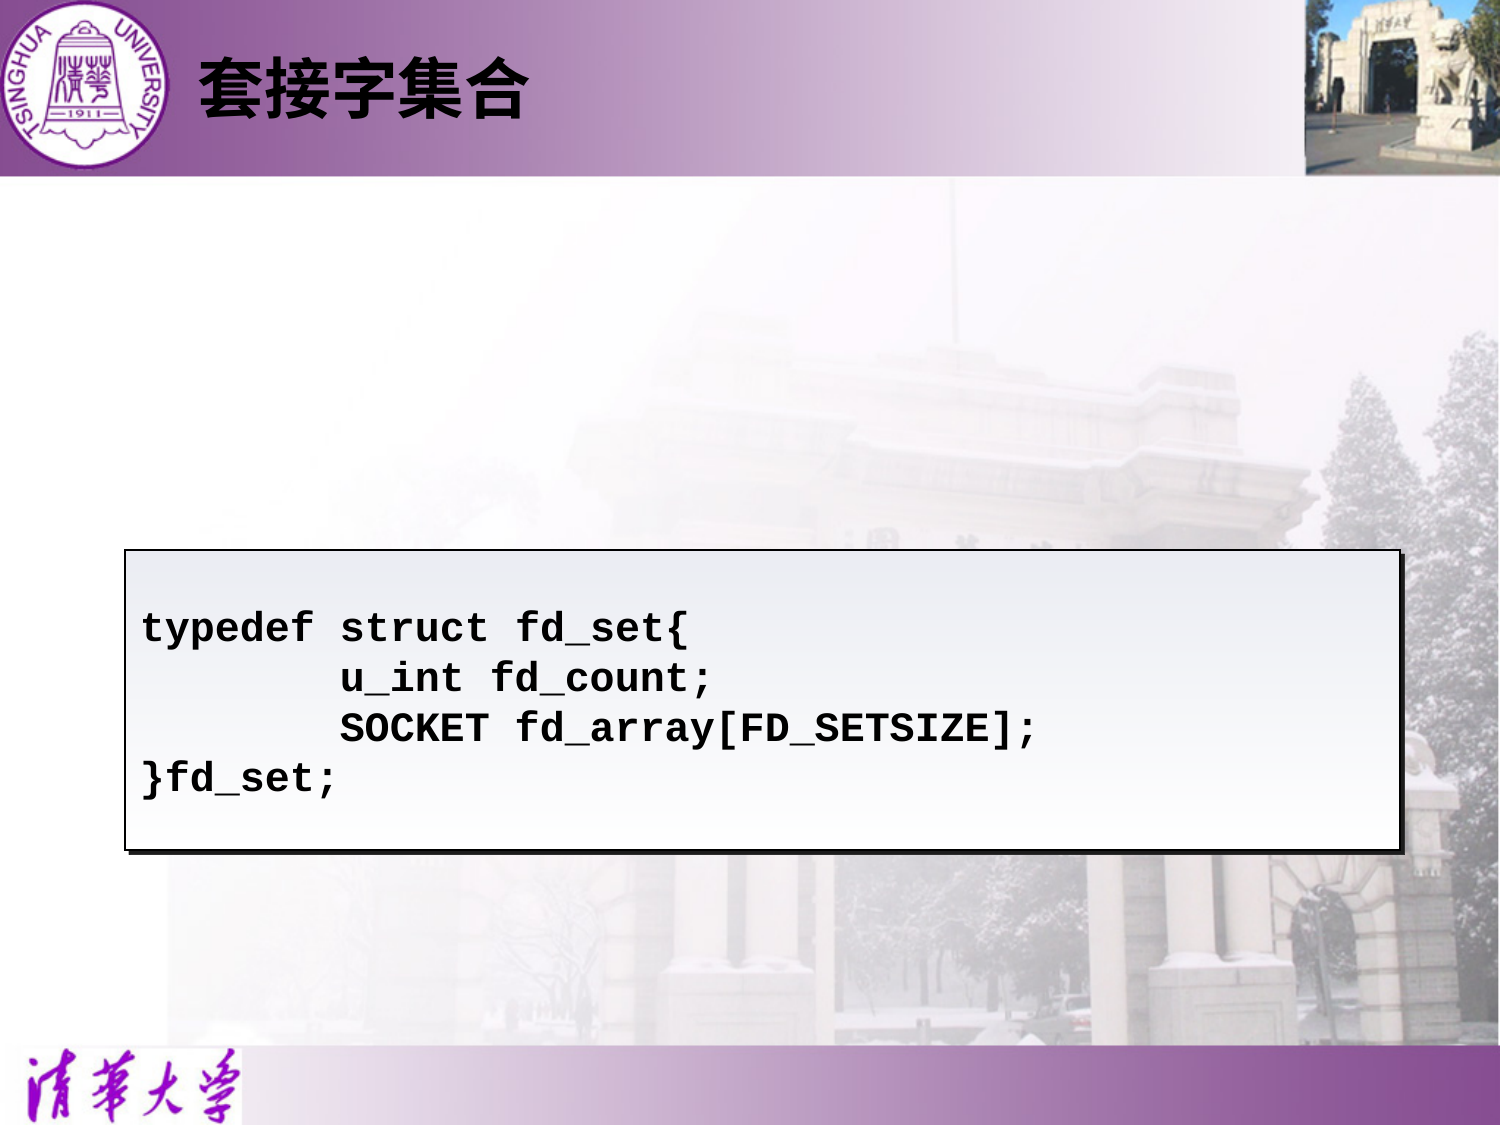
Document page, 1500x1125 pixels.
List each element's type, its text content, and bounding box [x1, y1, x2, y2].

picture [0, 0, 1500, 1125]
title 套接字集合 [183, 24, 1358, 150]
text_box typedef struct fd_set{ u_int fd_count; SOCKET fd_array[FD_SETSIZE]; }fd_set; [124, 549, 1400, 850]
